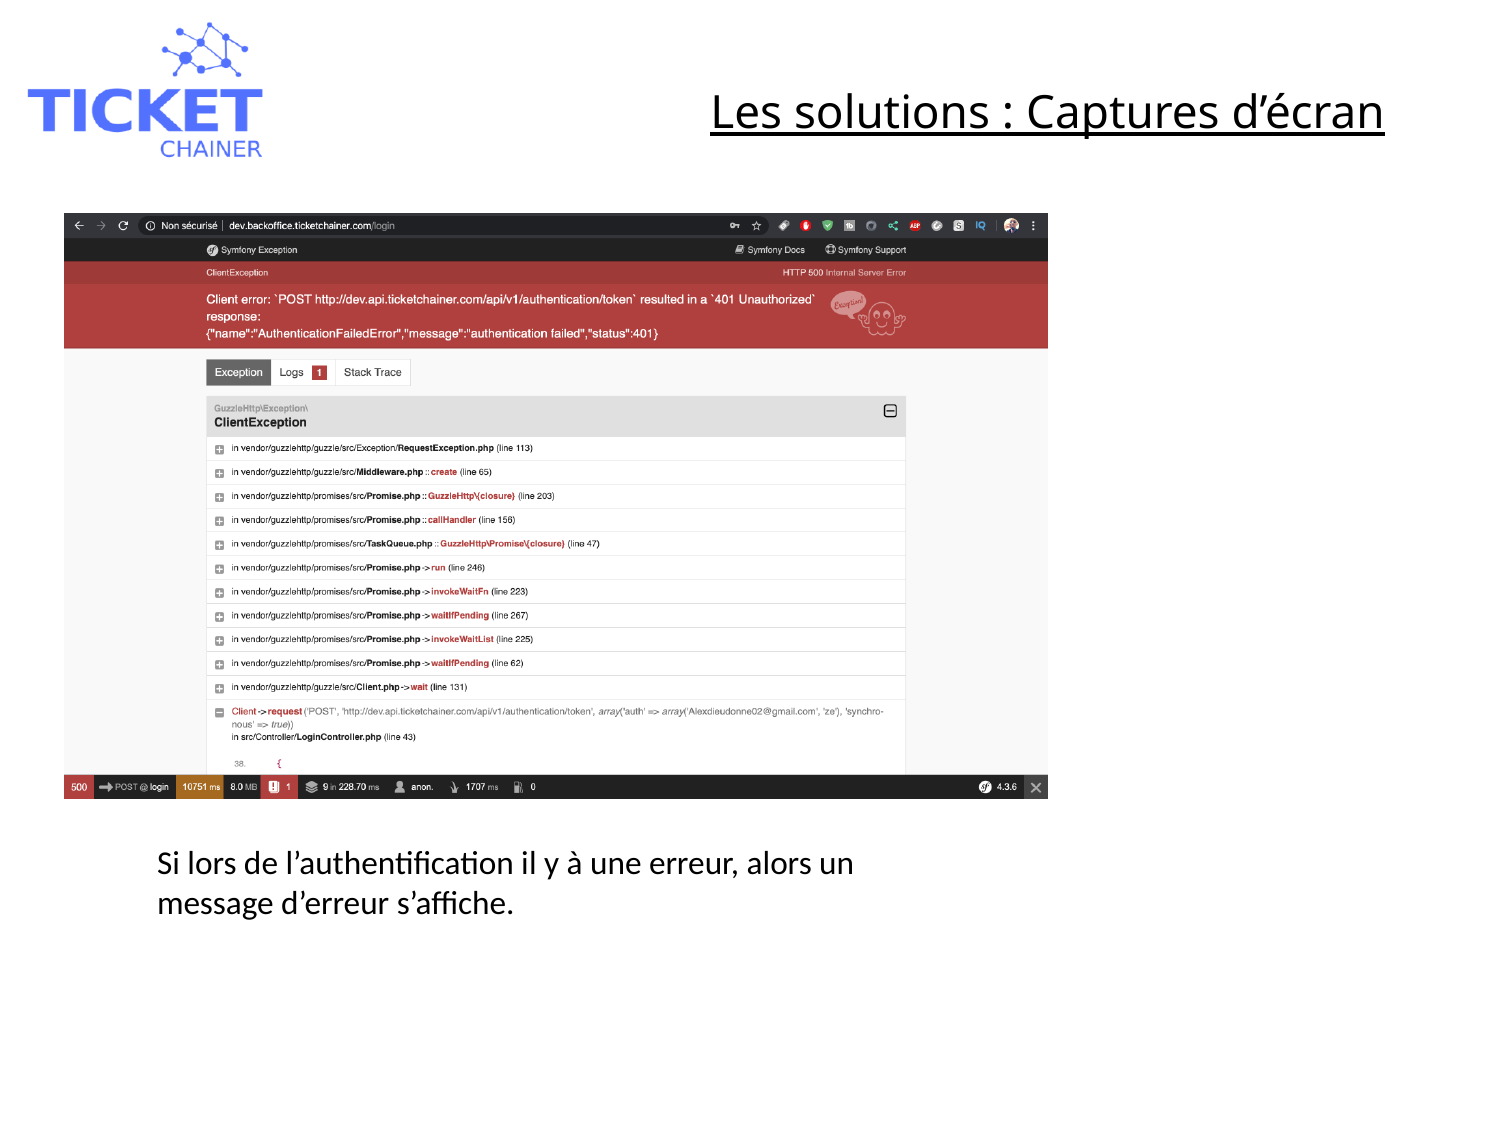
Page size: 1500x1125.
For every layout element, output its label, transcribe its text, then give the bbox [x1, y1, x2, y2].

title Les solutions : Captures d’écran [13, 9, 1483, 185]
text_box Si lors de l’authentification il y à une erreur, alors un message d’erreur s’affiche. [142, 834, 928, 929]
picture [64, 212, 1048, 799]
picture [17, 18, 276, 162]
